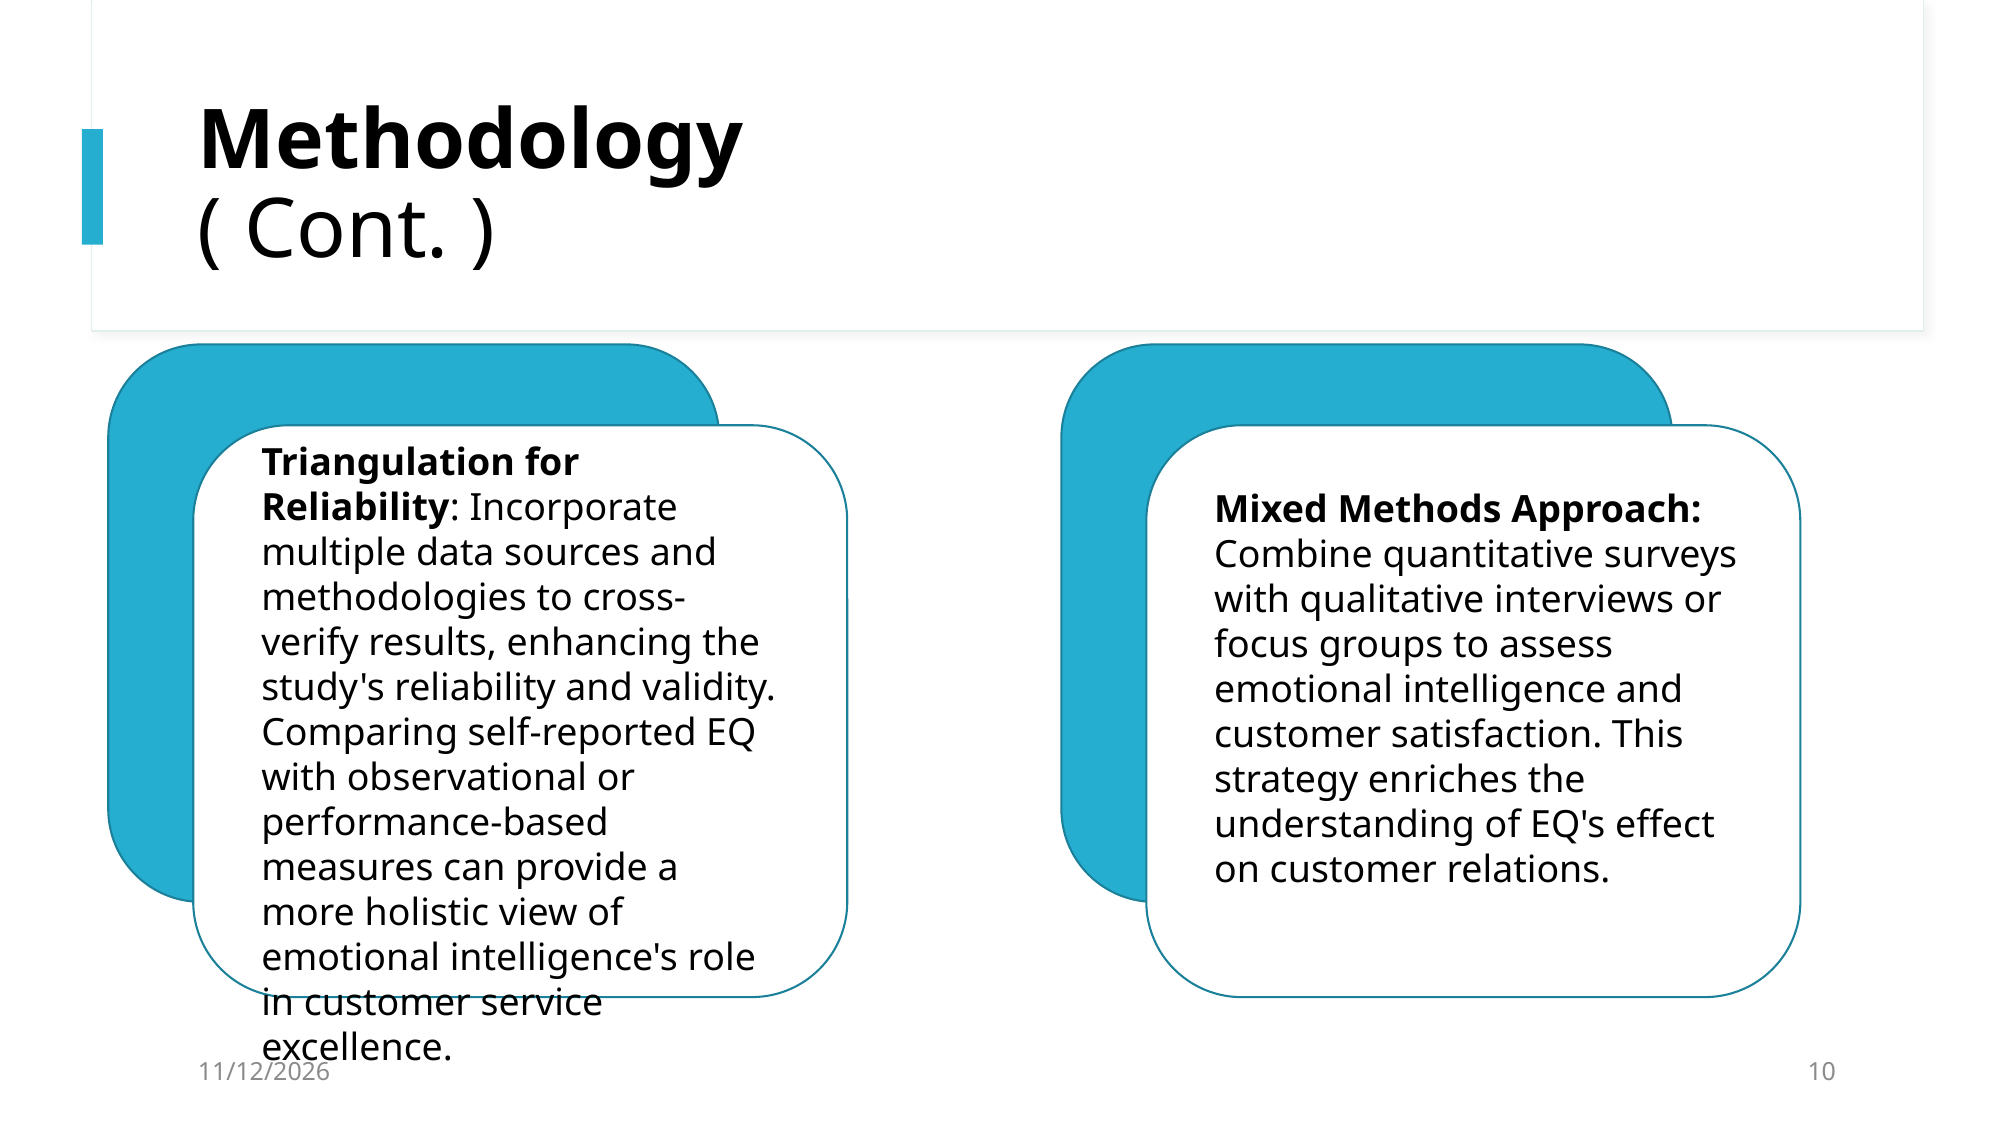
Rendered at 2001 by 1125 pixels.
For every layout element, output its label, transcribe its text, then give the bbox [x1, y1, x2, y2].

slide_number 10 [1401, 1042, 1851, 1103]
text_box Triangulation for Reliability: Incorporate multiple data sources and methodologies to cross-verify results, enhancing the study's reliability and validity. Comparing self-reported EQ with observational or performance-based measures can provide a more holistic view of emotional intelligence's role in customer service excellence. [246, 998, 794, 1076]
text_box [1061, 344, 1801, 998]
title Methodology ( Cont. ) [183, 90, 1851, 284]
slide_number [183, 1042, 633, 1103]
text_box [108, 344, 848, 998]
